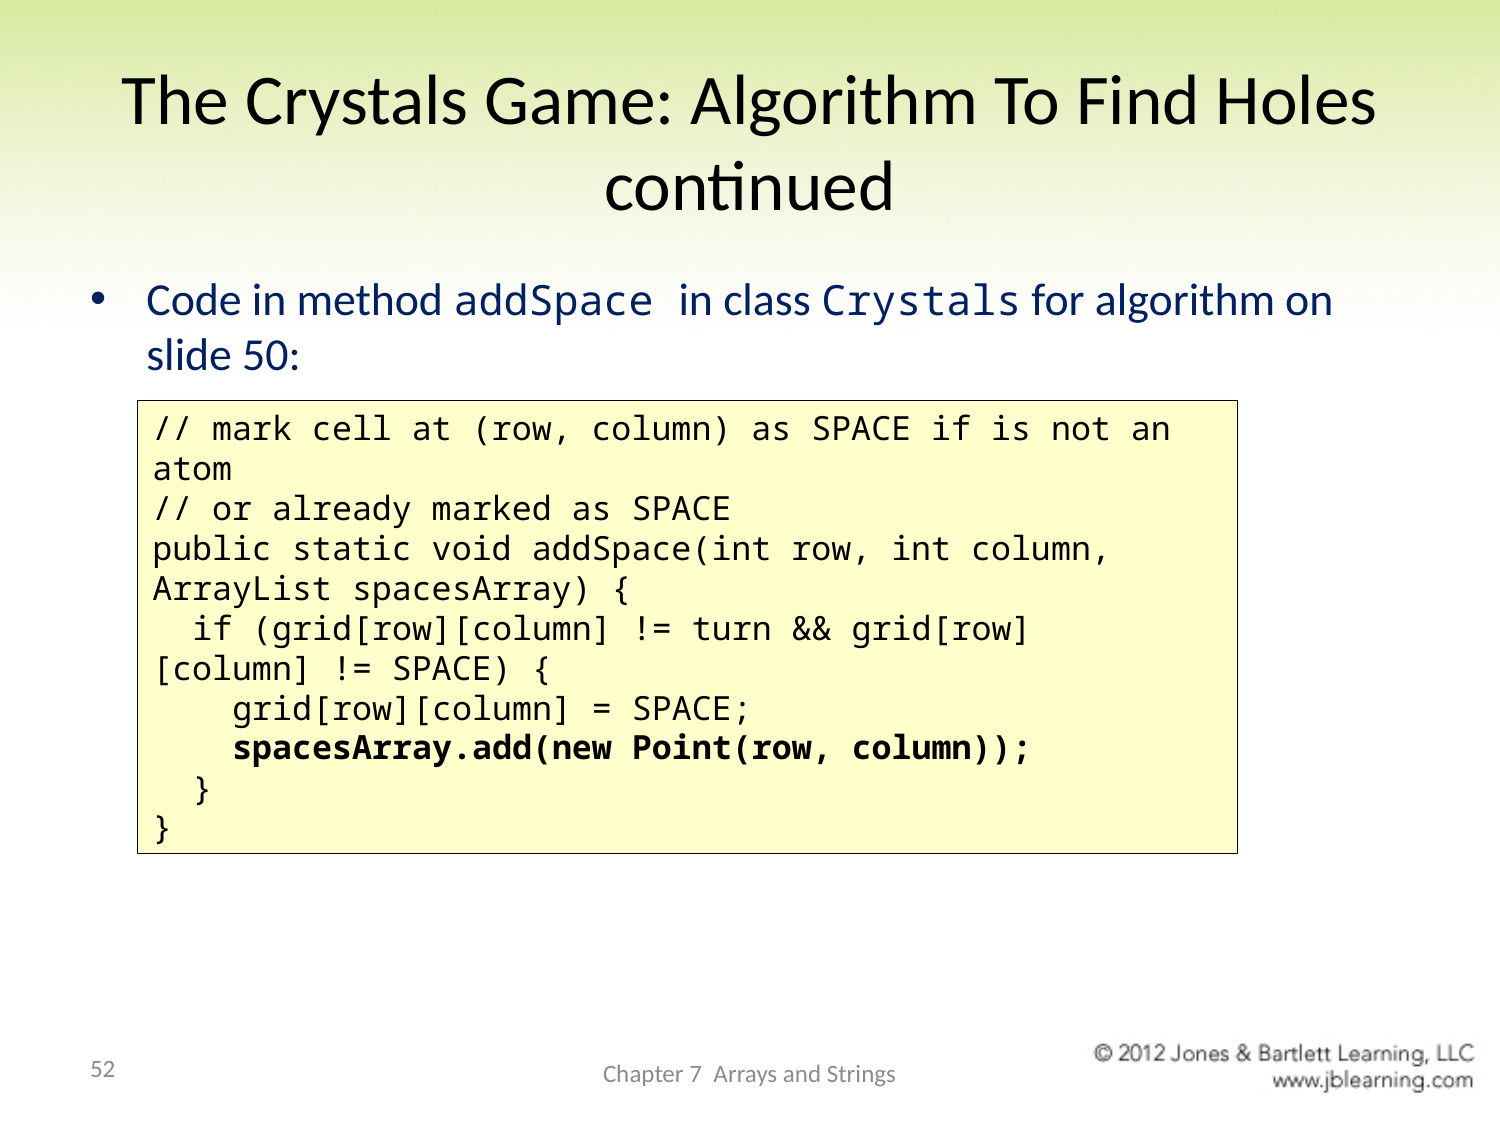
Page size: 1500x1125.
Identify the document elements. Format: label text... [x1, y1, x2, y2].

title The Crystals Game: Algorithm To Find Holes continued [75, 45, 1425, 233]
picture [0, 0, 1500, 1125]
slide_number 52 [75, 1037, 425, 1098]
text_box // mark cell at (row, column) as SPACE if is not an atom // or already marked as SPACE public static void addSpace(int row, int column, ArrayList spacesArray) { if (grid[row][column] != turn && grid[row][column] != SPACE) { grid[row][column] = SPACE; spacesArray.add(new Point(row, column)); } } [137, 399, 1238, 854]
list Code in method addSpace in class Crystals for algorithm on slide 50: [75, 262, 1425, 1005]
footer Chapter 7 Arrays and Strings [512, 1042, 988, 1103]
